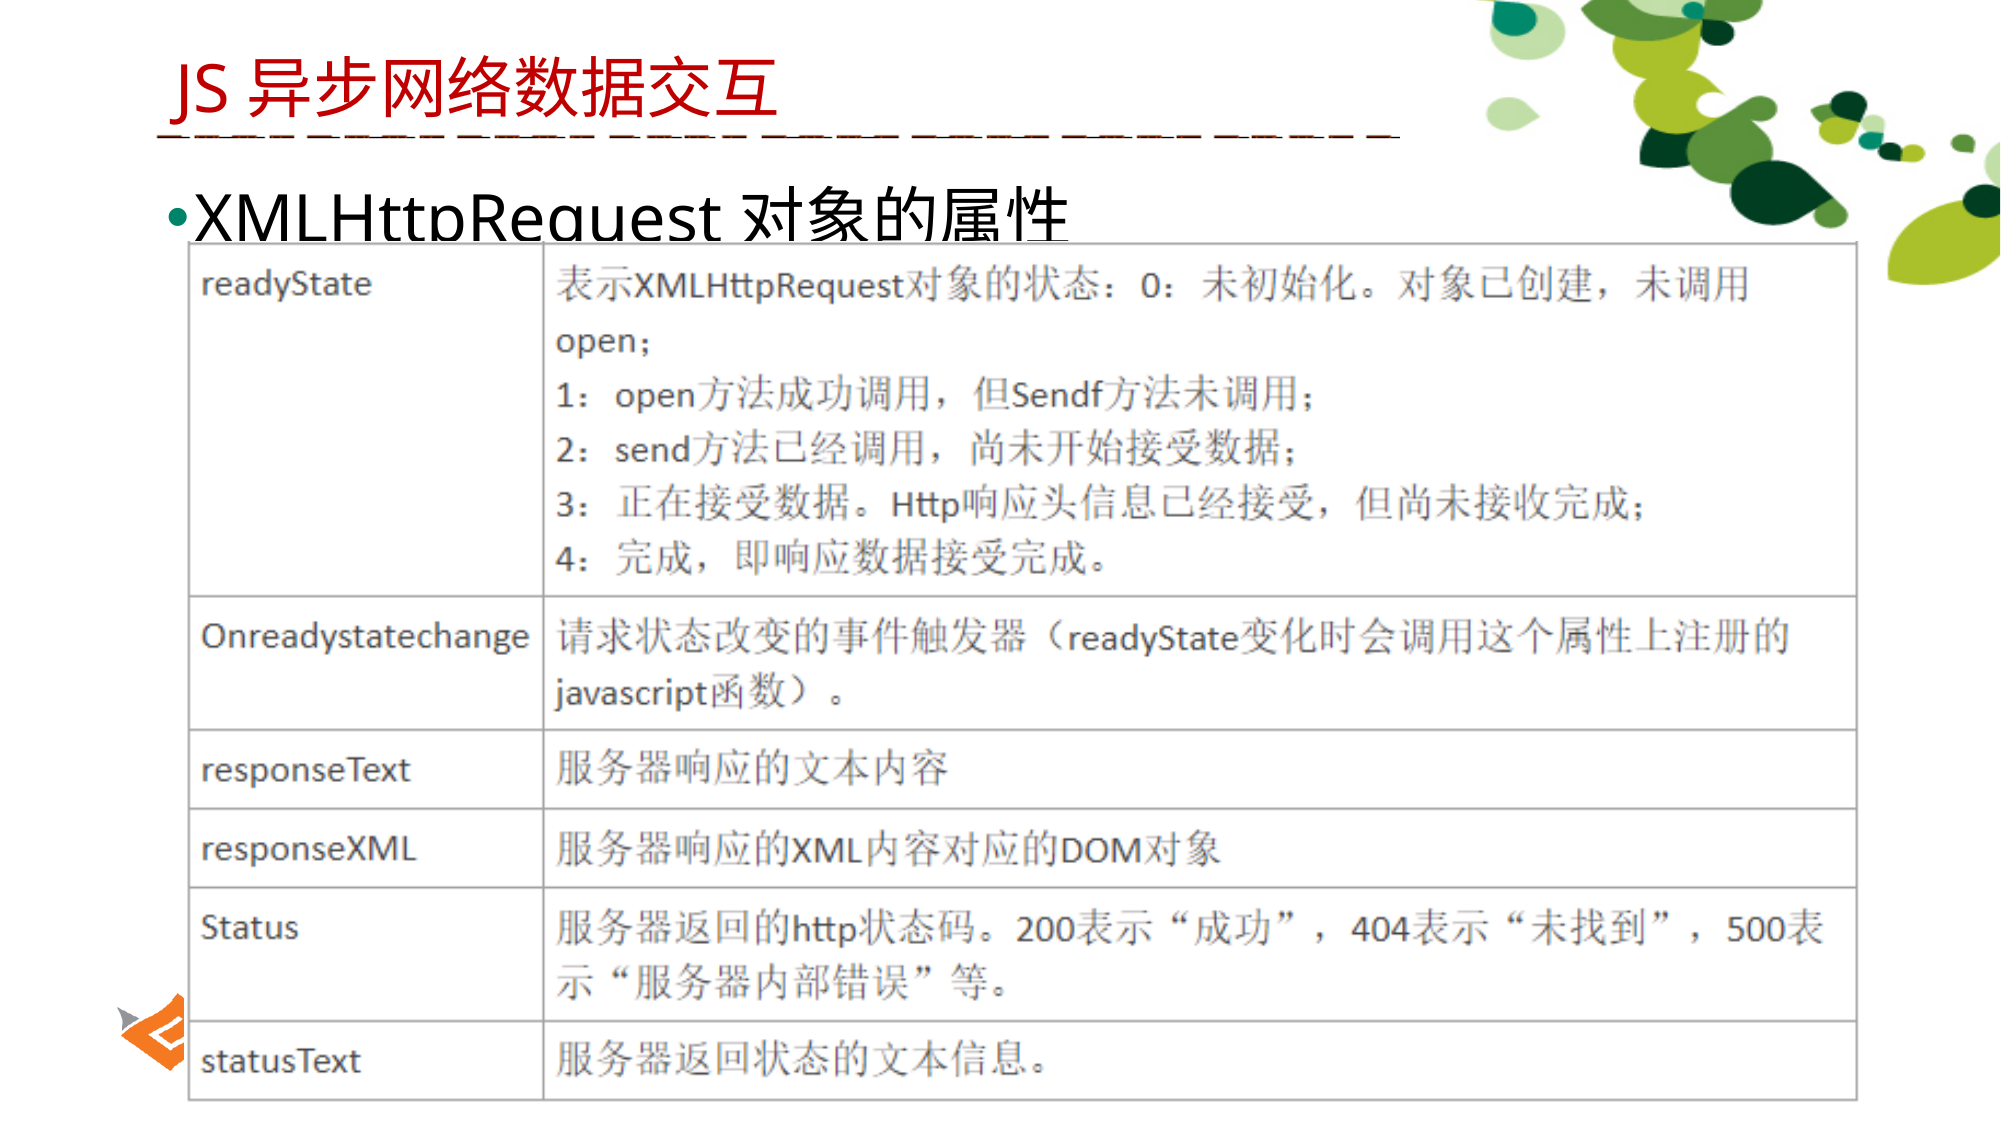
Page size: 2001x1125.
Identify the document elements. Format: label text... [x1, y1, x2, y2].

picture [0, 0, 2001, 1125]
list XMLHttpRequest对象的属性 [152, 128, 1921, 993]
list JS异步网络数据交互 [161, 38, 1505, 120]
